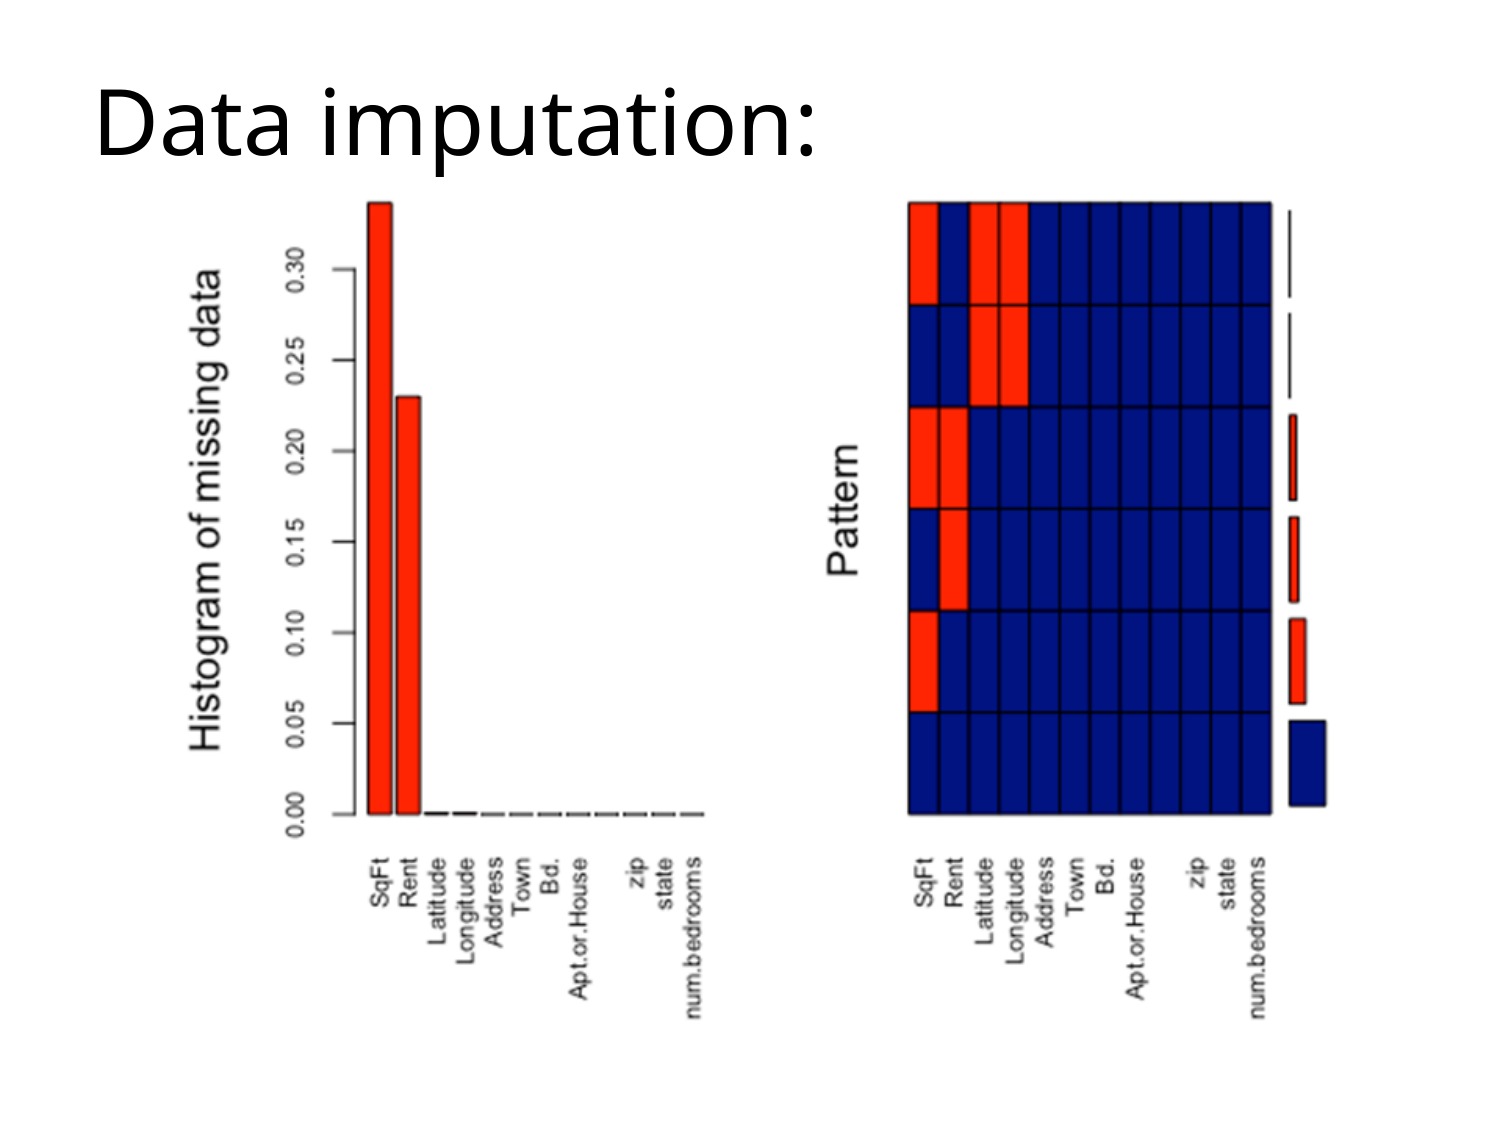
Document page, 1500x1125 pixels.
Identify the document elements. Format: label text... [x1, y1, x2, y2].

picture [174, 183, 1347, 1047]
title Data imputation: [77, 66, 1372, 184]
